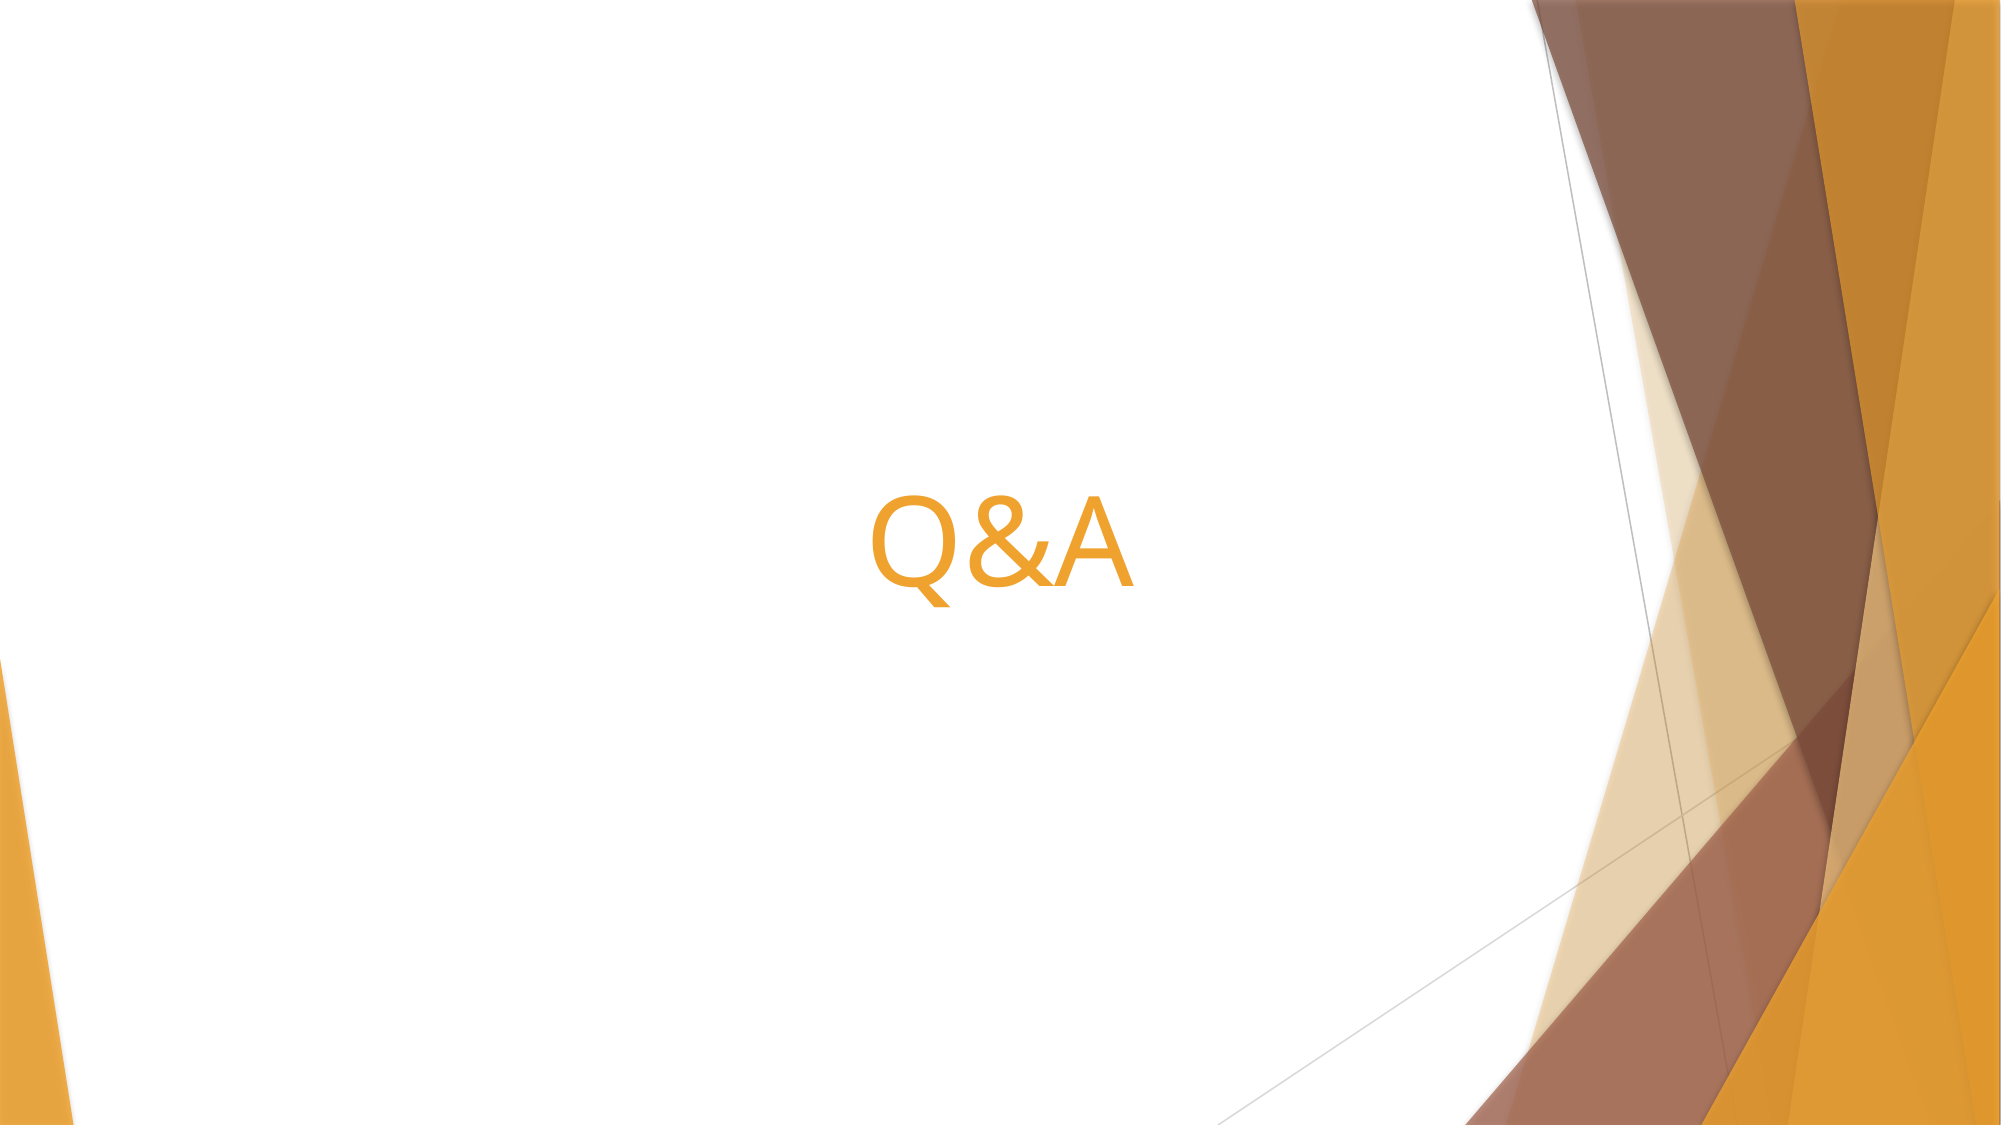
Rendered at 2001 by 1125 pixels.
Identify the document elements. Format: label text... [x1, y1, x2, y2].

title Q&A [294, 454, 1706, 671]
